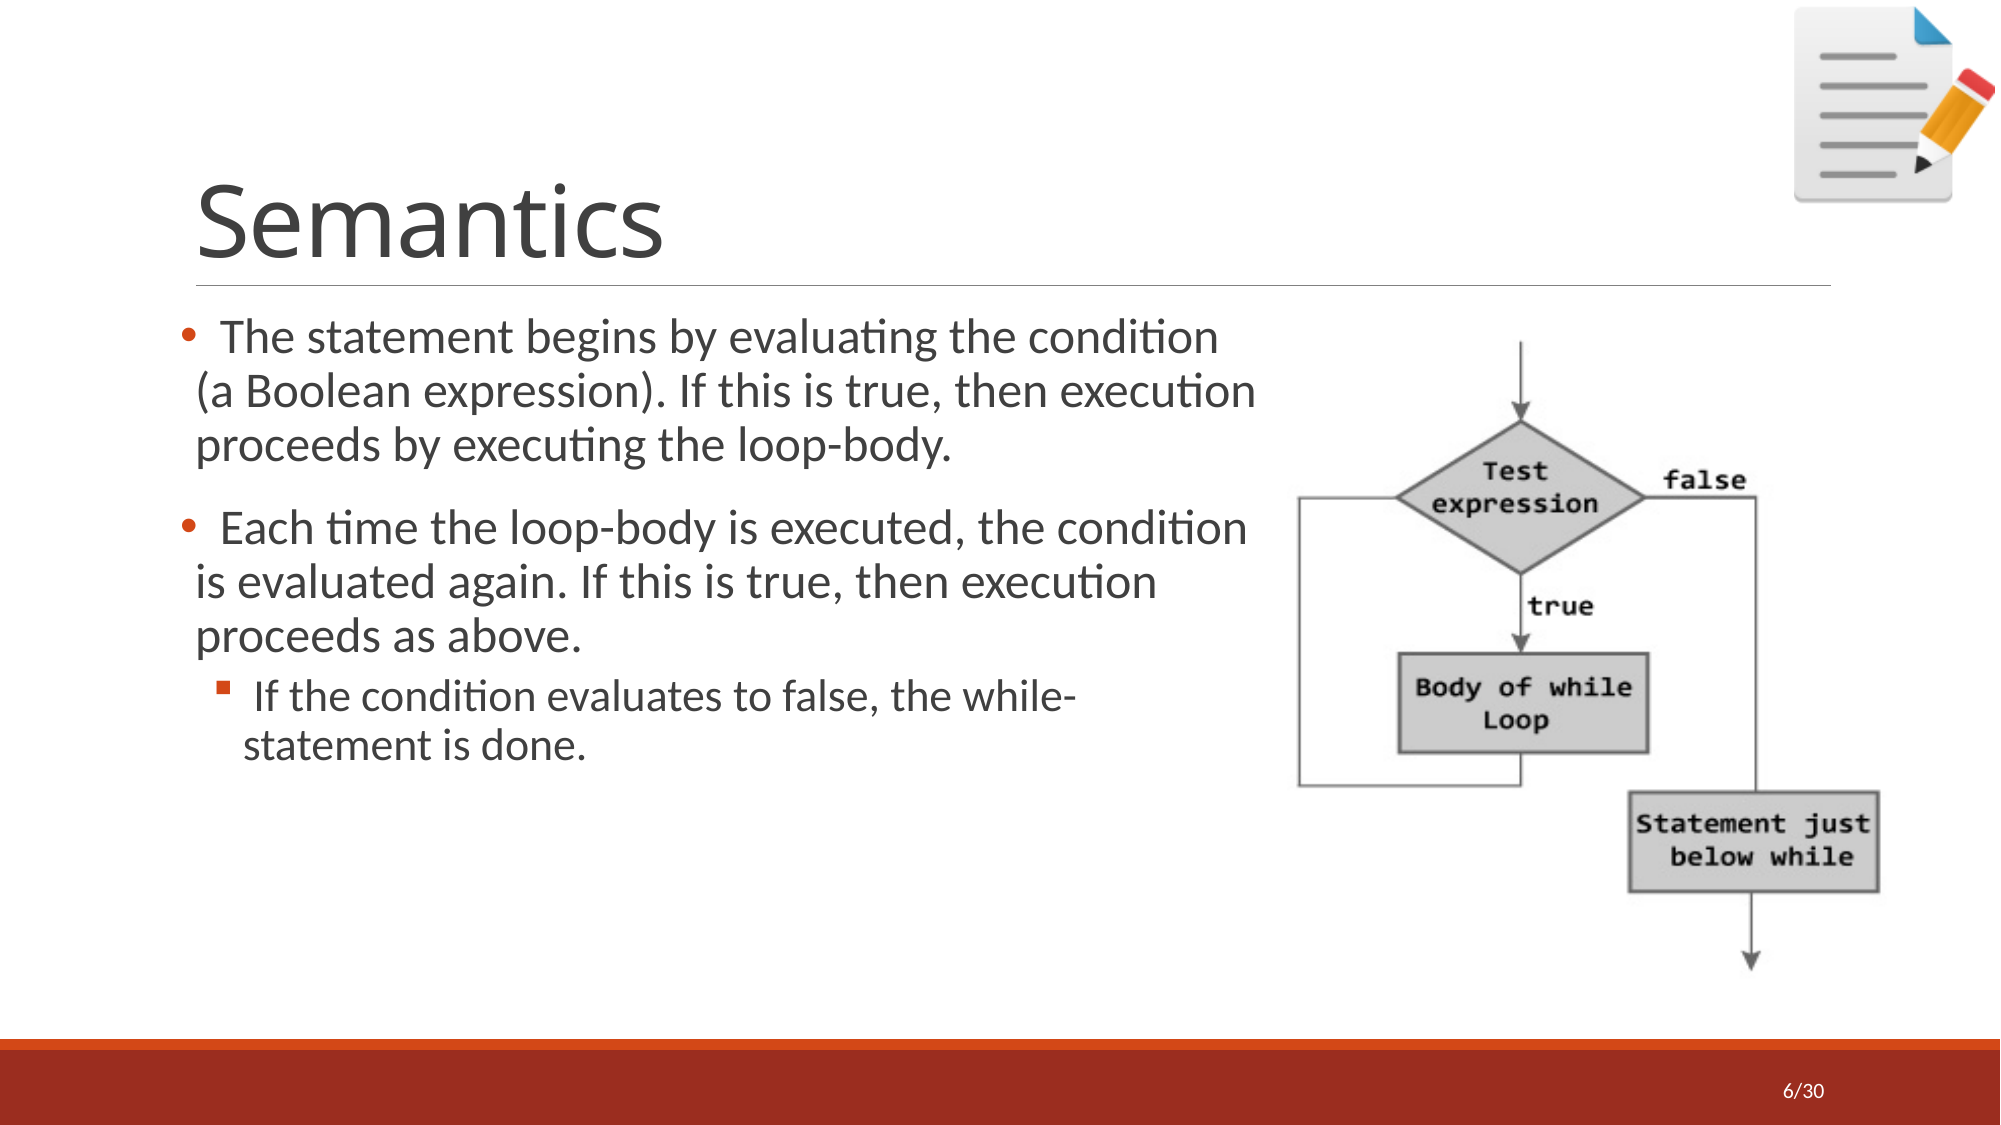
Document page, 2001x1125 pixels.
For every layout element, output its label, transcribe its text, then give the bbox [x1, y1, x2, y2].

picture [1794, 4, 1996, 206]
title Semantics [180, 47, 1830, 285]
picture [1286, 326, 1896, 1008]
list The statement begins by evaluating the condition (a Boolean expression). If this is true, then execution proceeds by executing the loop-body. Each time the loop-body is executed, the condition is evaluated again. If this is true, then execution proceeds as above. If the condition evaluates to false, the while-statement is done. [180, 302, 1265, 994]
slide_number 6/30 [1624, 1059, 1840, 1120]
